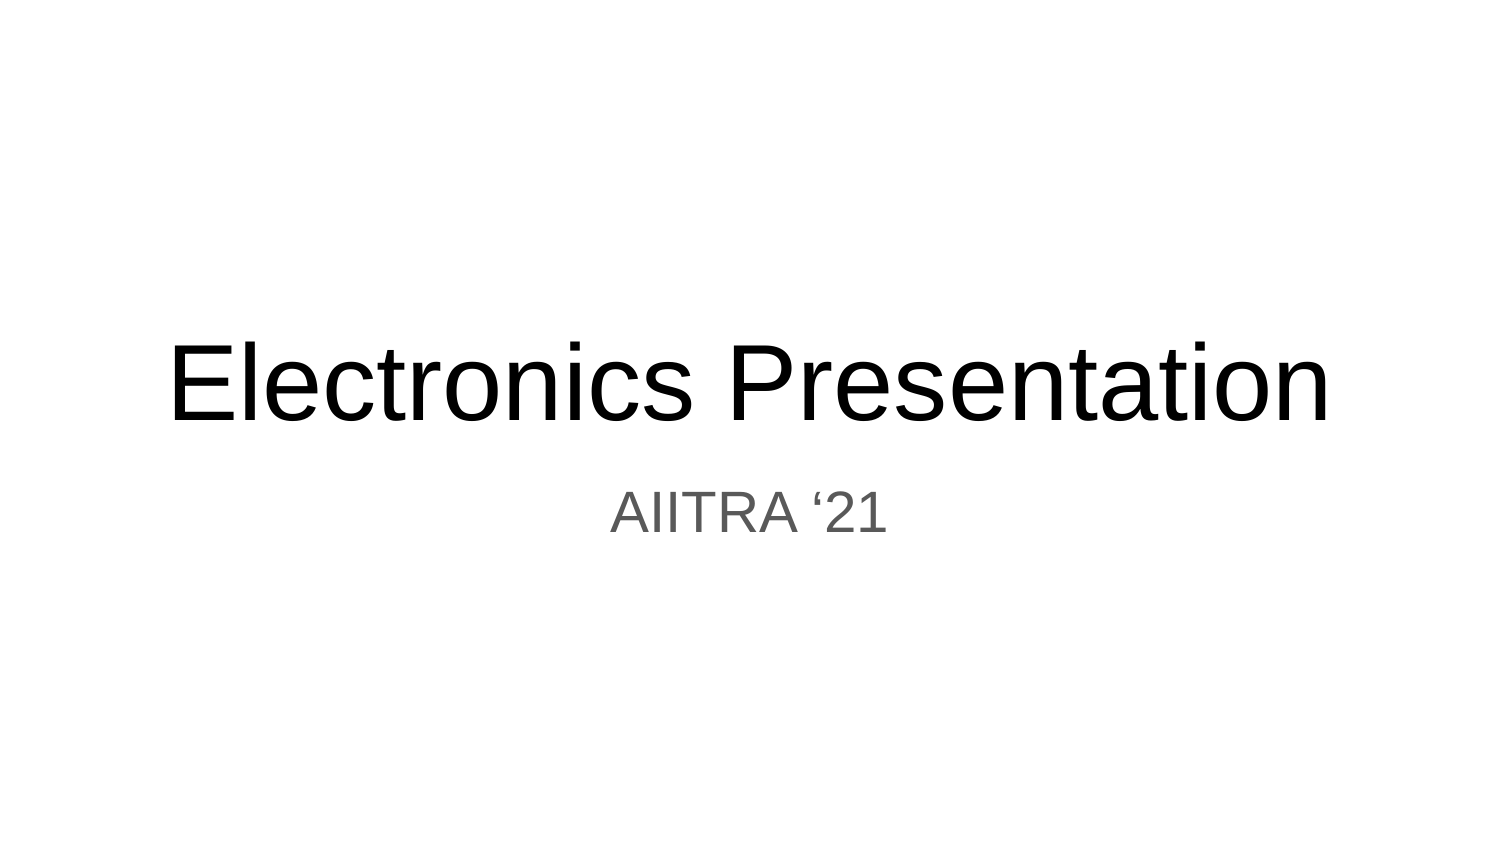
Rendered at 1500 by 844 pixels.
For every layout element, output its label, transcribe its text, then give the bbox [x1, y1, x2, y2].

subtitle AIITRA ‘21 [51, 464, 1449, 595]
title Electronics Presentation [51, 122, 1449, 459]
